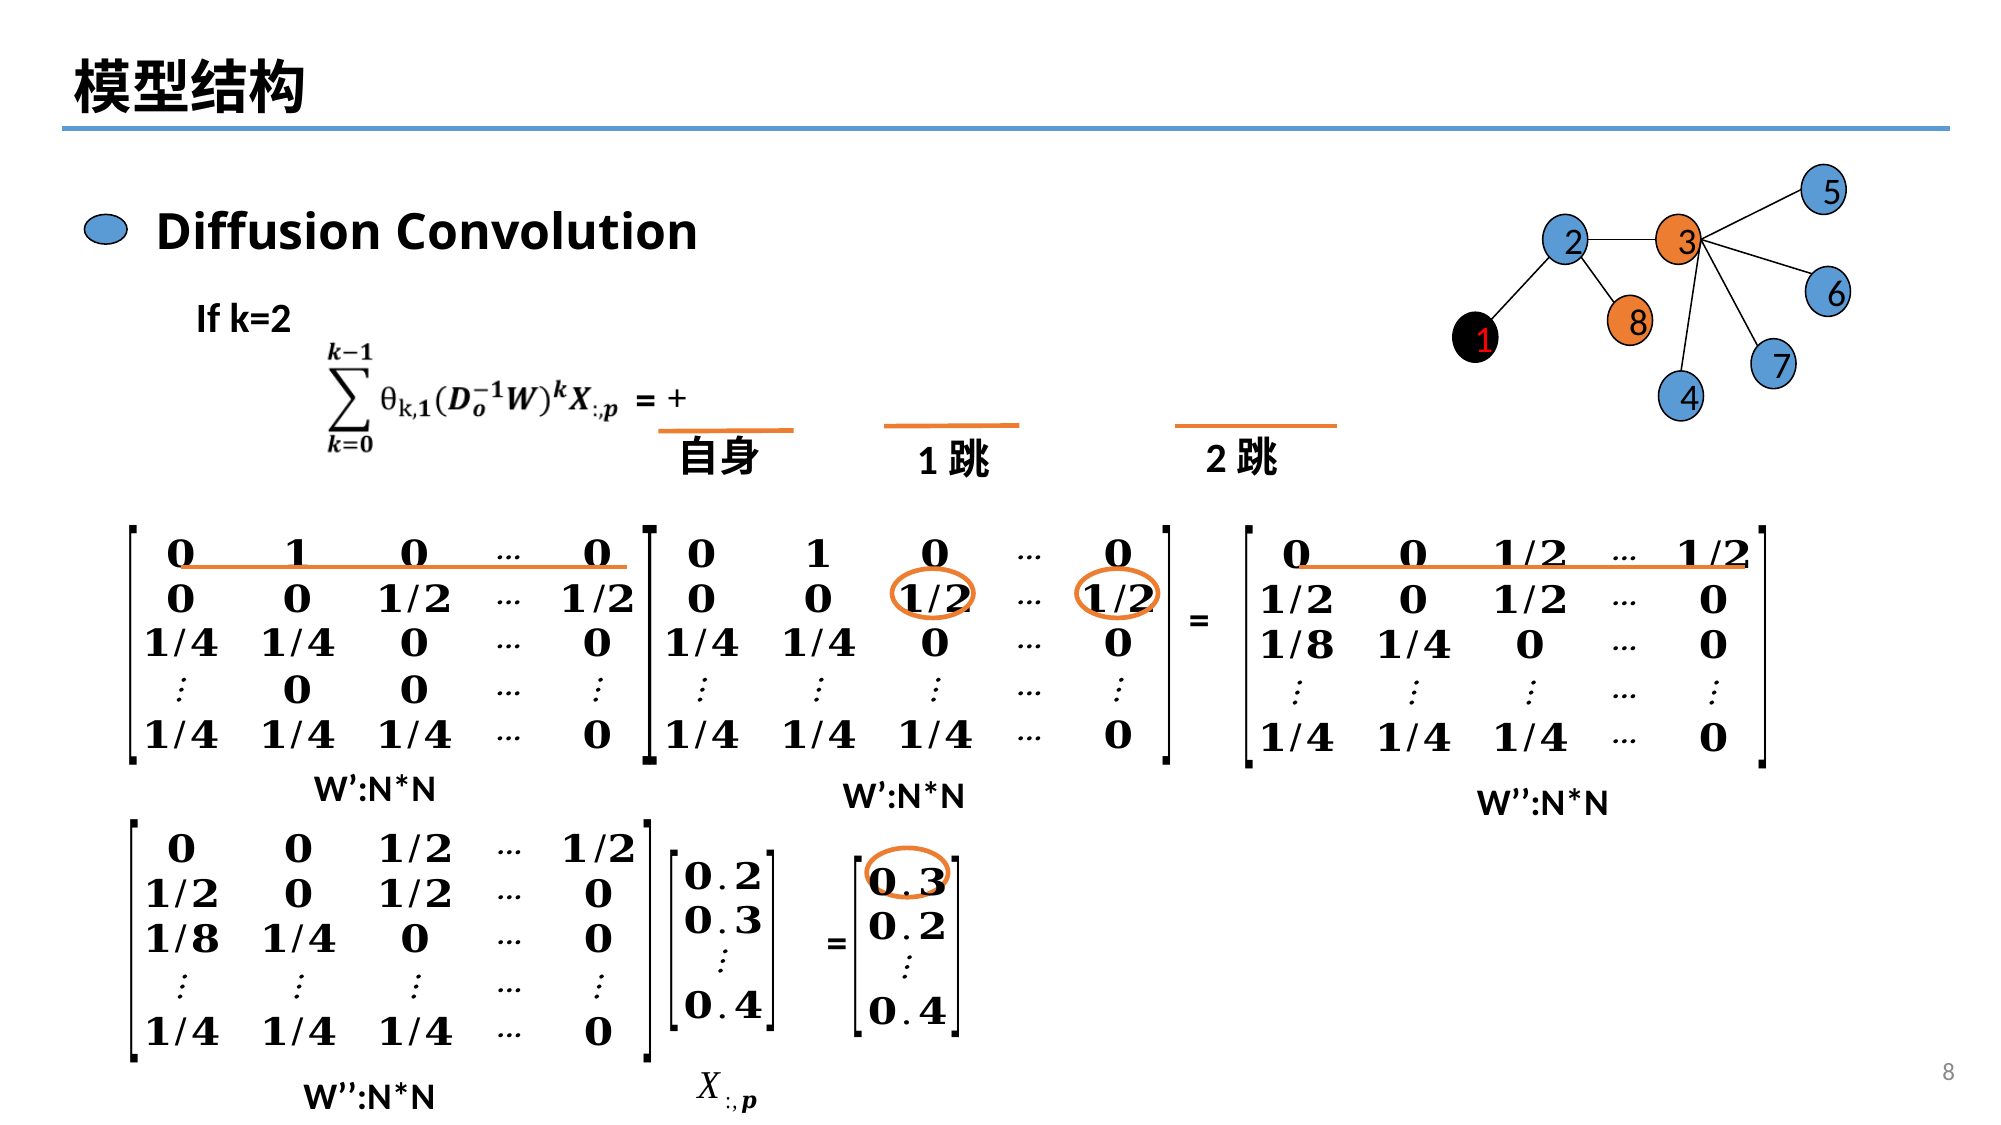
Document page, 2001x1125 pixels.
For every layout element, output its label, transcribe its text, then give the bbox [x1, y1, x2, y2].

text_box Diffusion Convolution [140, 192, 1088, 268]
text_box = [811, 908, 854, 973]
text_box = [628, 365, 698, 431]
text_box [1758, 239, 1813, 274]
text_box [84, 214, 128, 245]
text_box If k=2 [181, 283, 326, 348]
text_box 2 [1542, 214, 1588, 265]
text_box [1581, 257, 1615, 303]
text_box 2跳 [1190, 428, 1311, 489]
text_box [1700, 239, 1758, 346]
text_box W’:N*N [299, 756, 474, 816]
text_box 1跳 [902, 425, 1081, 491]
picture [298, 332, 628, 478]
text_box W’’:N*N [288, 1064, 463, 1125]
text_box W’:N*N [828, 763, 1003, 824]
text_box = [1174, 585, 1252, 650]
text_box [866, 847, 949, 898]
text_box 5 [1801, 164, 1847, 215]
text_box 3 [1655, 214, 1700, 265]
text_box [1681, 239, 1701, 371]
text_box 7 [1751, 338, 1797, 389]
text_box 模型结构 [59, 42, 593, 128]
text_box [891, 568, 974, 618]
text_box 1 [1452, 312, 1498, 363]
text_box 6 [1805, 266, 1851, 317]
text_box = [856, 908, 889, 973]
text_box 8 [1607, 295, 1653, 346]
text_box 自身 [662, 422, 842, 488]
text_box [1700, 189, 1802, 239]
slide_number 8 [1520, 1040, 1971, 1101]
text_box 4 [1658, 370, 1704, 421]
text_box W’’:N*N [1462, 770, 1637, 831]
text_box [1491, 256, 1550, 320]
text_box [1076, 568, 1159, 618]
